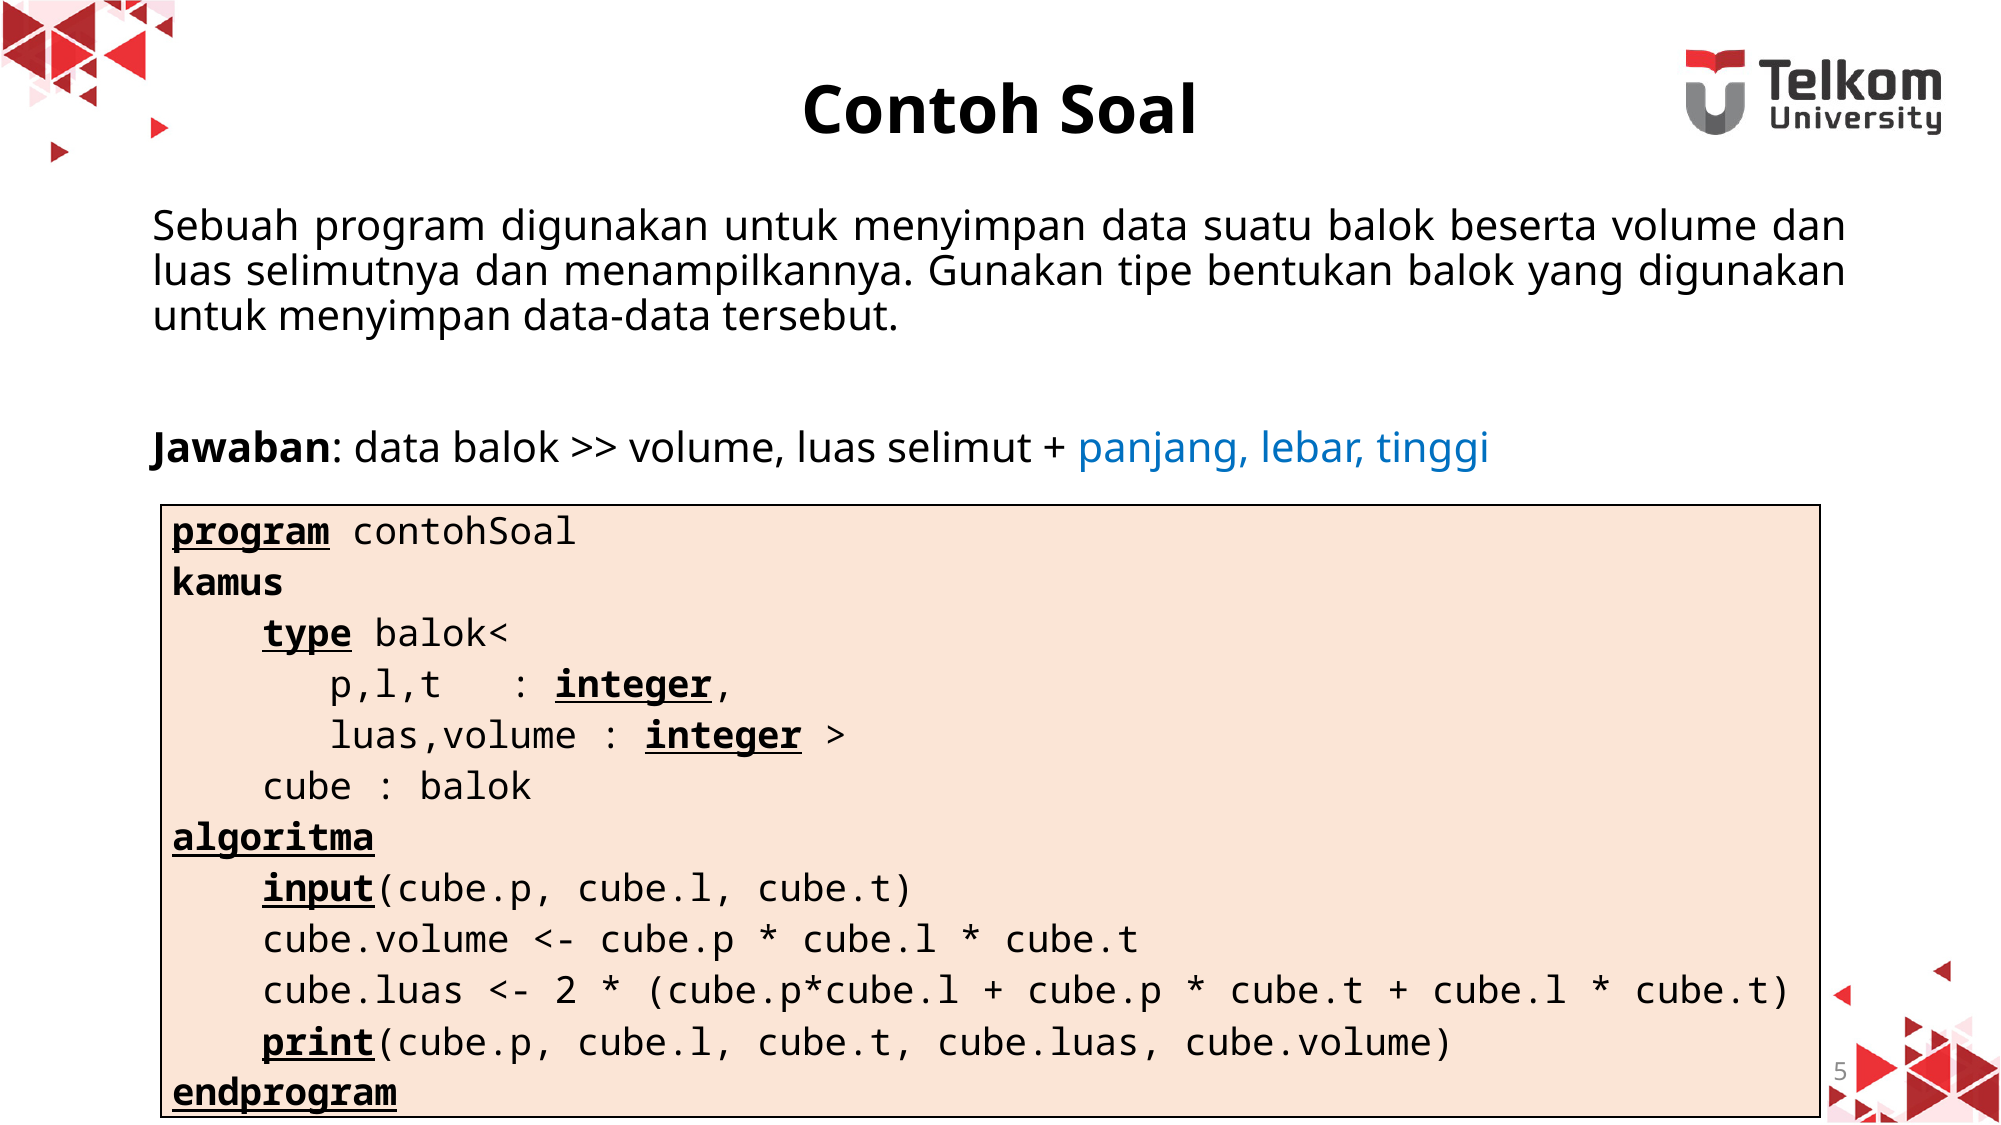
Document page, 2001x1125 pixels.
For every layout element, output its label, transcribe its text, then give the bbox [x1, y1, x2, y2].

slide_number 5 [1821, 1042, 1863, 1103]
table_header program contohSoal kamus type balok< p,l,t : integer, luas,volume : integer > cube : balok algoritma input(cube.p, cube.l, cube.t) cube.volume <- cube.p * cube.l * cube.t cube.luas <- 2 * (cube.p*cube.l + cube.p * cube.t + cube.l * cube.t) print(cube.p, cube.l, cube.t, cube.luas, cube.volume) endprogram [162, 506, 1819, 1116]
list Sebuah program digunakan untuk menyimpan data suatu balok beserta volume dan luas selimutnya dan menampilkannya. Gunakan tipe bentukan balok yang digunakan untuk menyimpan data-data tersebut. Jawaban: data balok >> volume, luas selimut + panjang, lebar, tinggi [137, 196, 1863, 485]
title Contoh Soal [137, 59, 1863, 165]
picture [0, 0, 2001, 1125]
